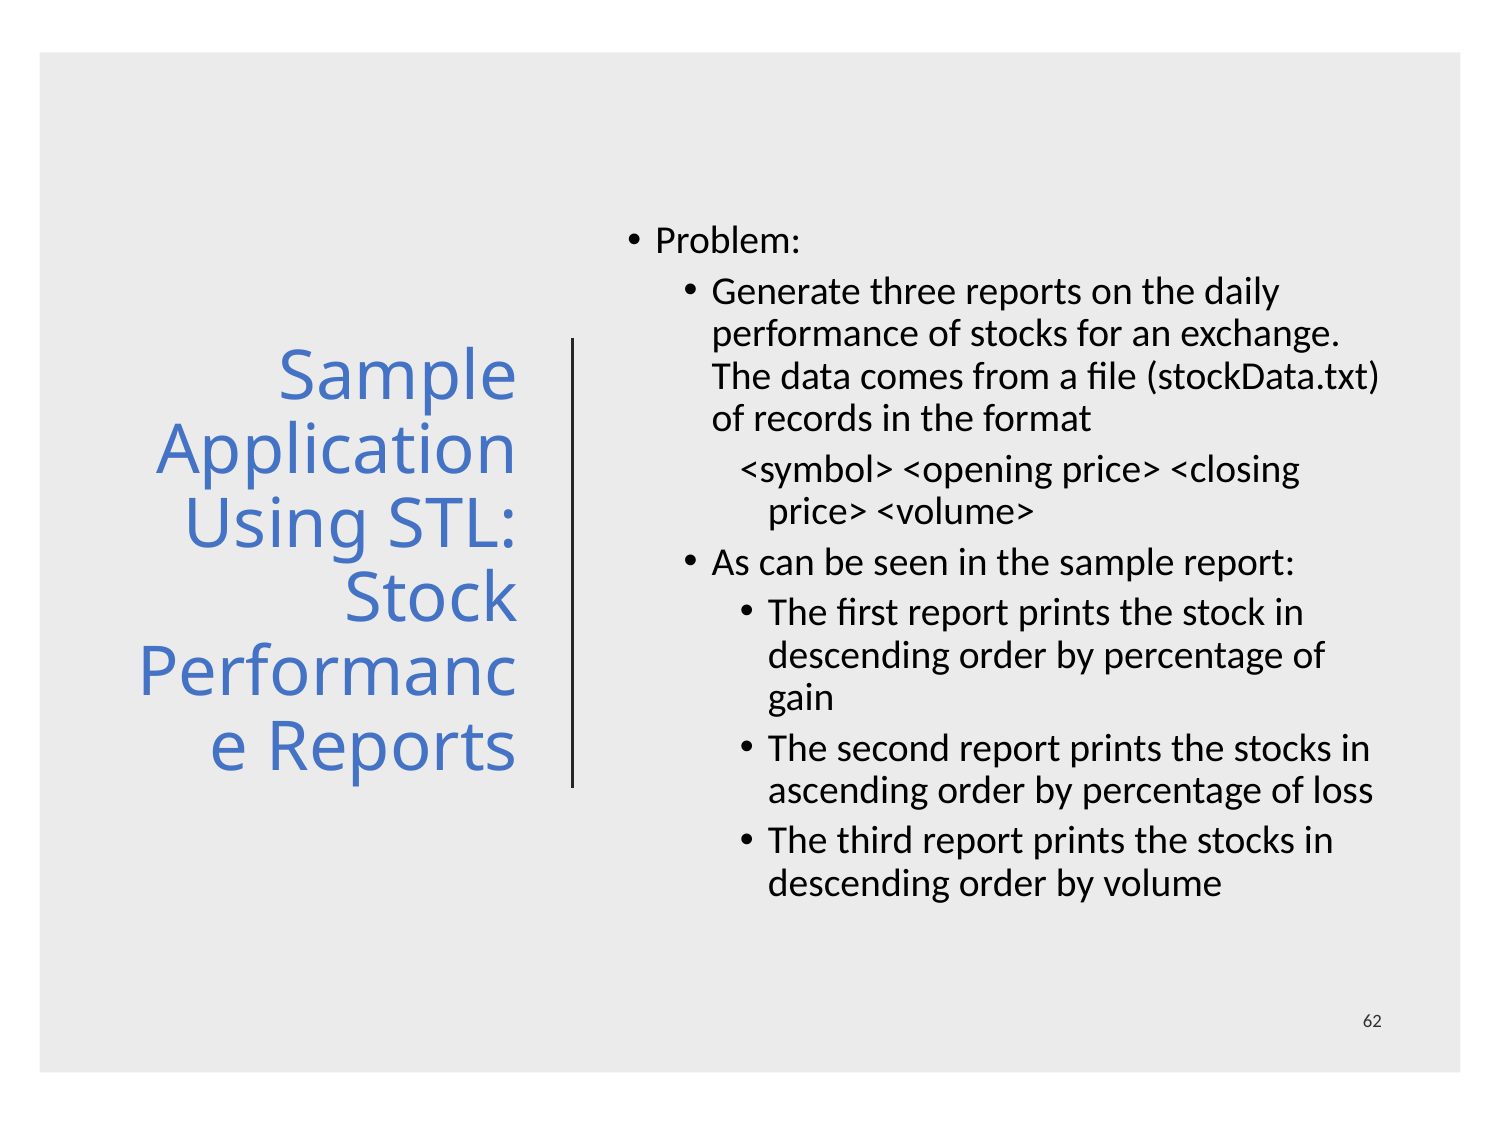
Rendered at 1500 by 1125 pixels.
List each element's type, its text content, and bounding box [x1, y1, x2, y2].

list Problem: Generate three reports on the daily performance of stocks for an exchange. The data comes from a file (stockData.txt) of records in the format <symbol> <opening price> <closing price> <volume> As can be seen in the sample report: The first report prints the stock in descending order by percentage of gain The second report prints the stocks in ascending order by percentage of loss The third report prints the stocks in descending order by volume [612, 158, 1397, 967]
slide_number 62 [1300, 989, 1397, 1050]
title Sample Application Using STL: Stock Performance Reports [103, 158, 533, 967]
text_box [38, 51, 1461, 1073]
